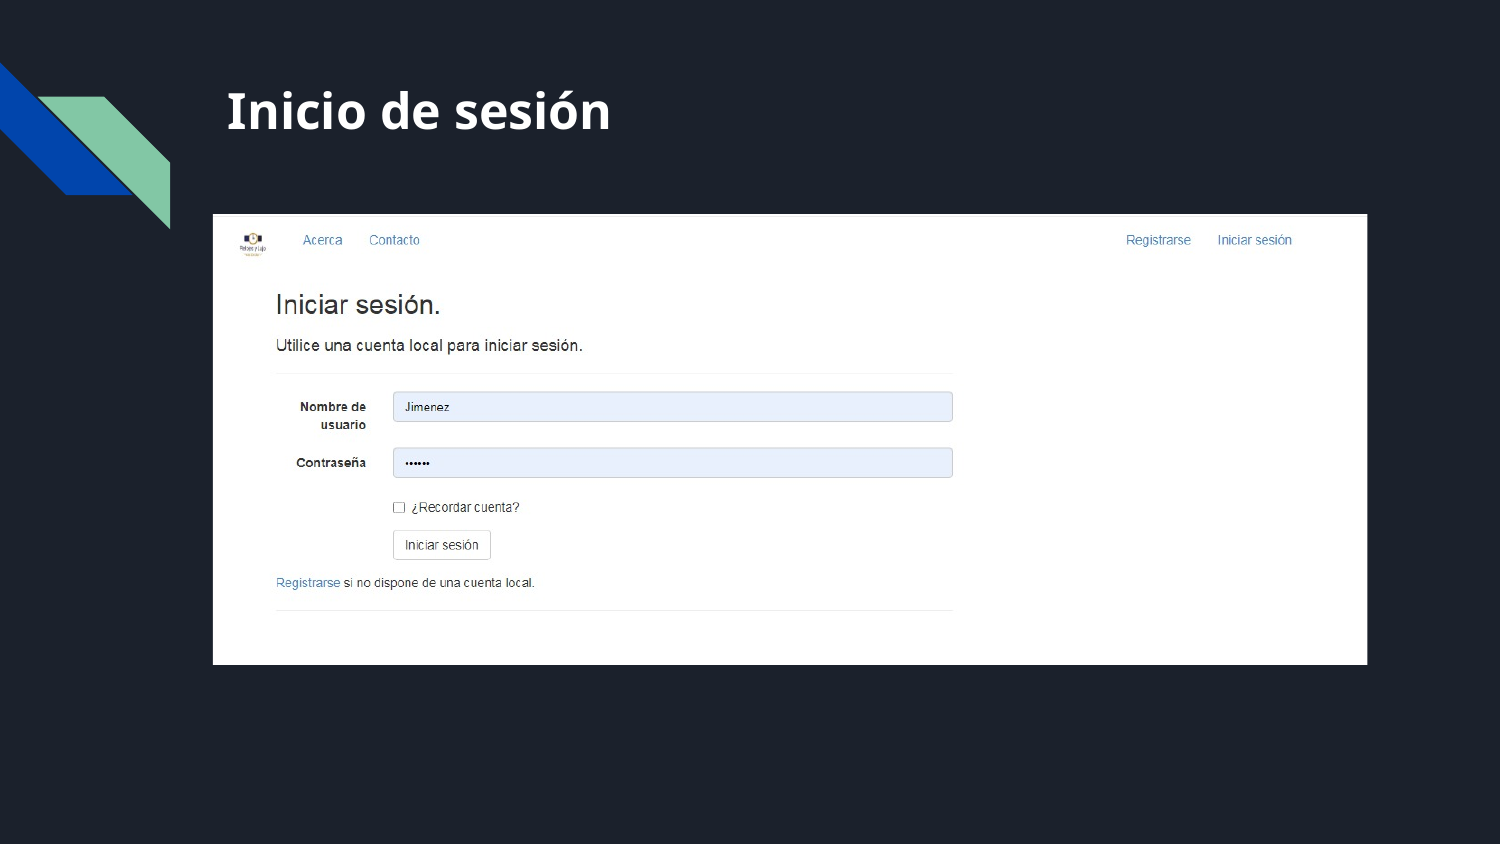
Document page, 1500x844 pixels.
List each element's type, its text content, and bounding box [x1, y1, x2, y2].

title Inicio de sesión [212, 64, 1368, 214]
picture [212, 214, 1368, 665]
